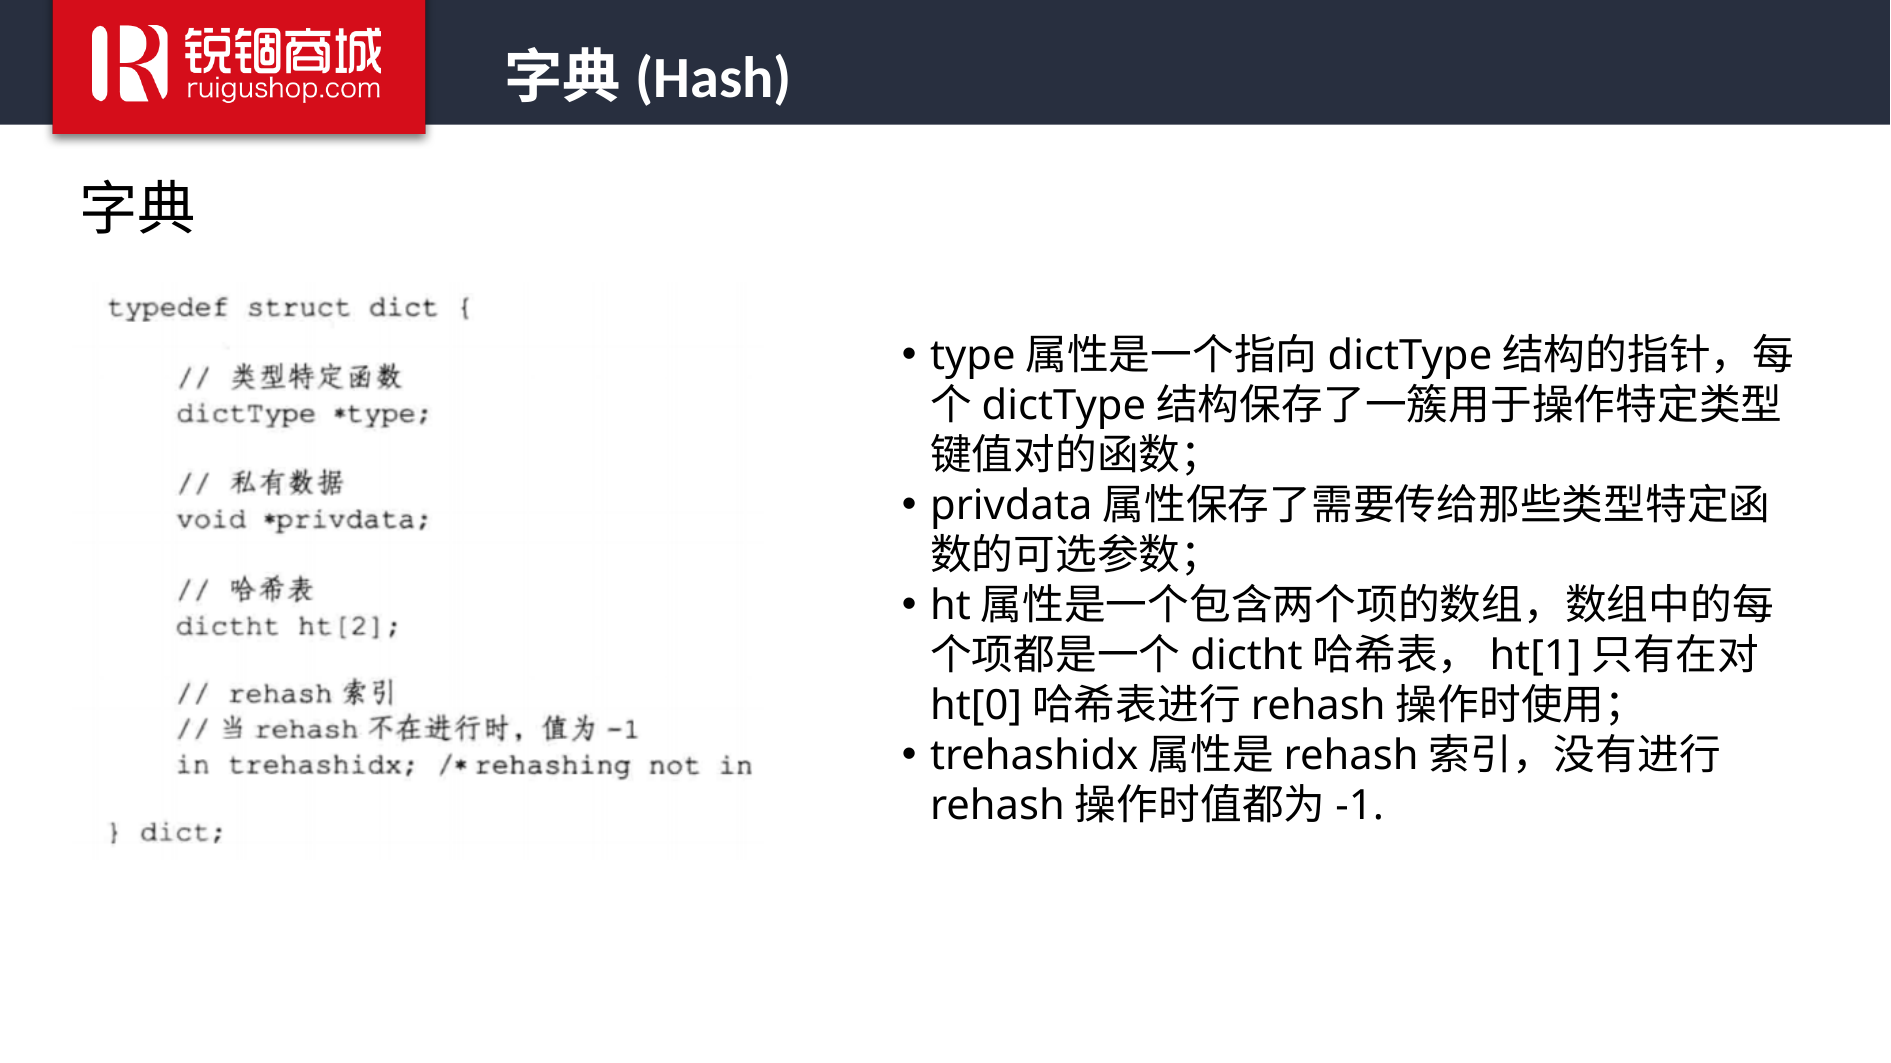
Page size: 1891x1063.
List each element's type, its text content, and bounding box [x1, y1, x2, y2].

picture [20, 0, 458, 162]
text_box 字典(Hash) [490, 31, 807, 117]
text_box 字典 [64, 164, 211, 249]
text_box type属性是一个指向dictType结构的指针，每个dictType结构保存了一簇用于操作特定类型键值对的函数； privdata属性保存了需要传给那些类型特定函数的可选参数； ht属性是一个包含两个项的数组，数组中的每个项都是一个dictht哈希表，ht[1]只有在对ht[0]哈希表进行rehash操作时使用； trehashidx属性是rehash索引，没有进行rehash操作时值都为-1. [887, 320, 1827, 836]
picture [63, 277, 764, 864]
